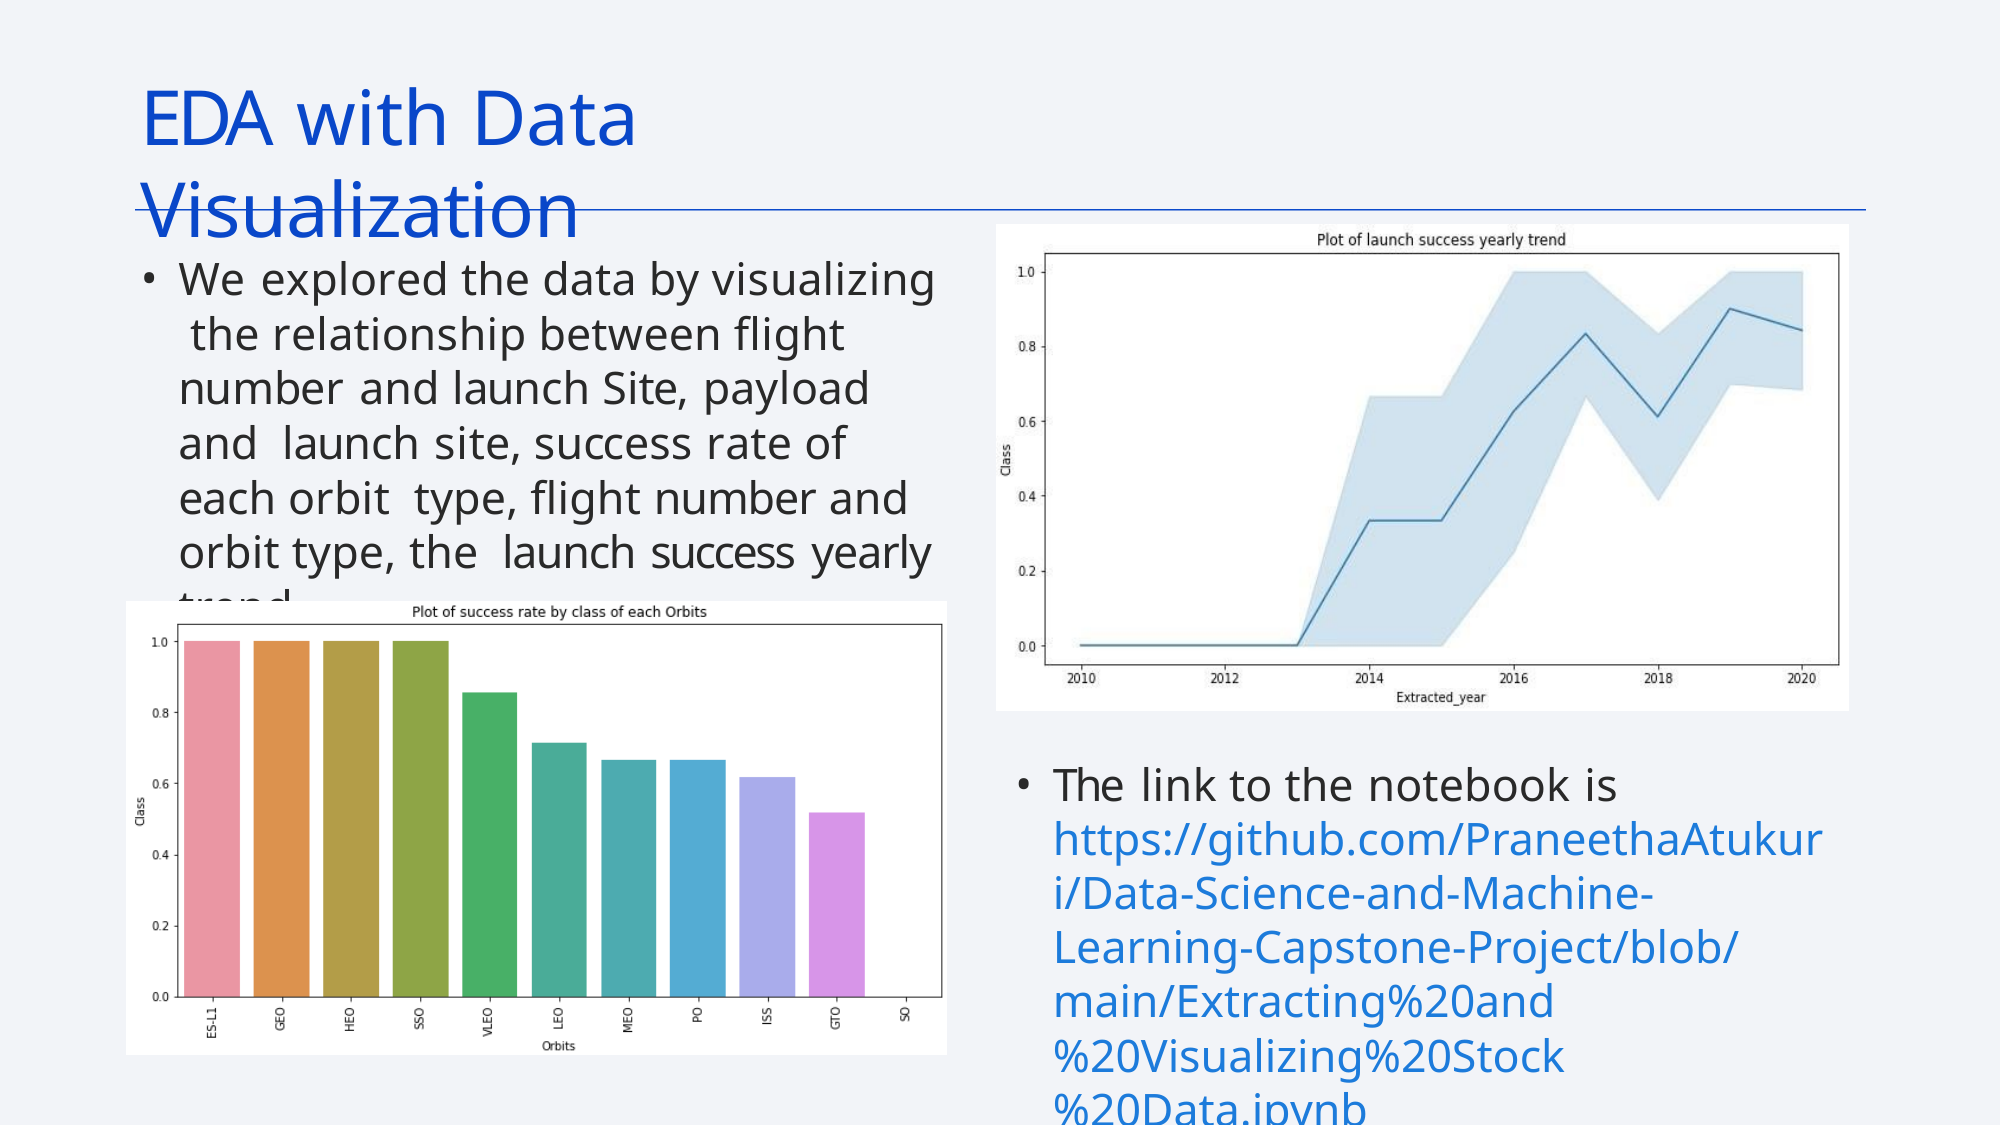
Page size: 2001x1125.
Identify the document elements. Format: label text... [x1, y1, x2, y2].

text_box The link to the notebook is https://github.com/PraneethaAtukuri/Data-Science-and-Machine-Learning-Capstone-Project/blob/main/Extracting%20and%20Visualizing%20Stock%20Data.ipynb 11 [1013, 754, 1870, 1125]
title EDA with Data Visualization [138, 66, 1066, 258]
picture [0, 0, 2000, 1125]
text_box We explored the data by visualizing the relationship between flight number and launch Site, payload and launch site, success rate of each orbit type, flight number and orbit type, the launch success yearly trend. [138, 258, 937, 599]
